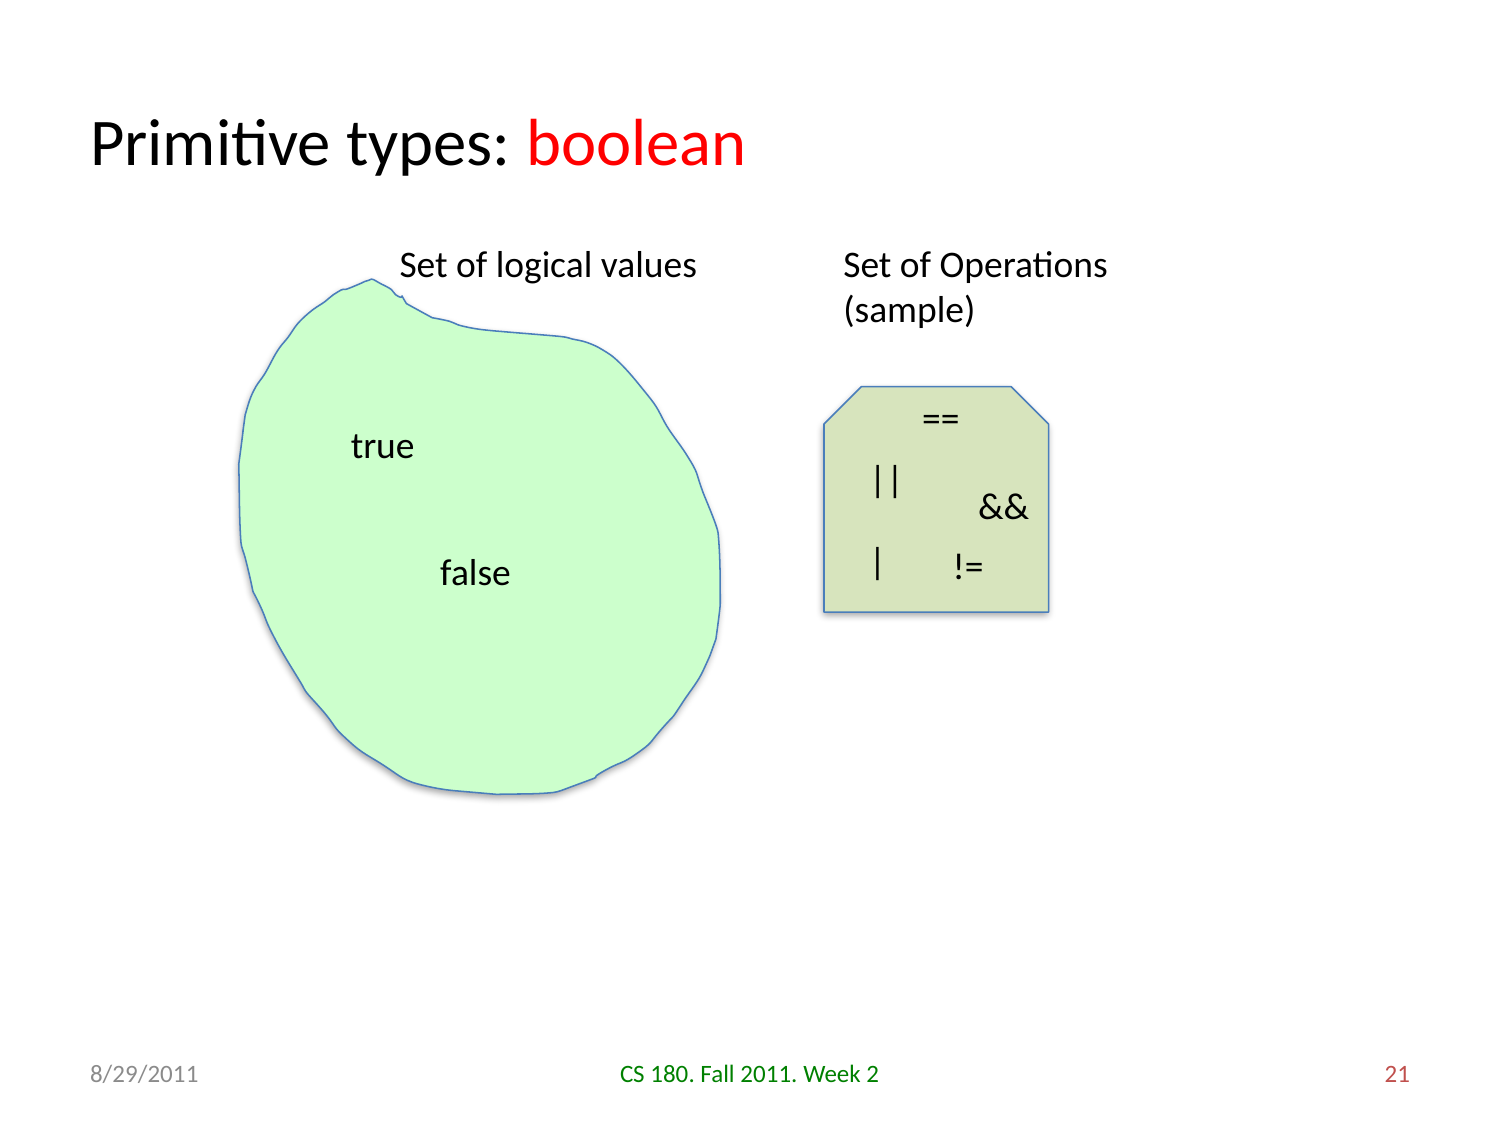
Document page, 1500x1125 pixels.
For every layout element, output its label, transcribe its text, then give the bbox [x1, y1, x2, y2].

text_box false [425, 540, 526, 601]
text_box true [336, 413, 430, 474]
text_box && [963, 474, 1045, 535]
slide_number 21 [1074, 1042, 1425, 1103]
text_box || [854, 447, 919, 507]
title Primitive types: boolean [75, 45, 1425, 233]
text_box != [938, 535, 999, 595]
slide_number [75, 1042, 425, 1103]
text_box | [854, 529, 902, 590]
text_box [237, 278, 722, 796]
footer CS 180. Fall 2011. Week 2 [512, 1042, 988, 1103]
text_box Set of Operations (sample) [828, 232, 1124, 338]
text_box [823, 385, 1050, 613]
text_box Set of logical values [384, 232, 713, 293]
text_box == [907, 386, 975, 447]
